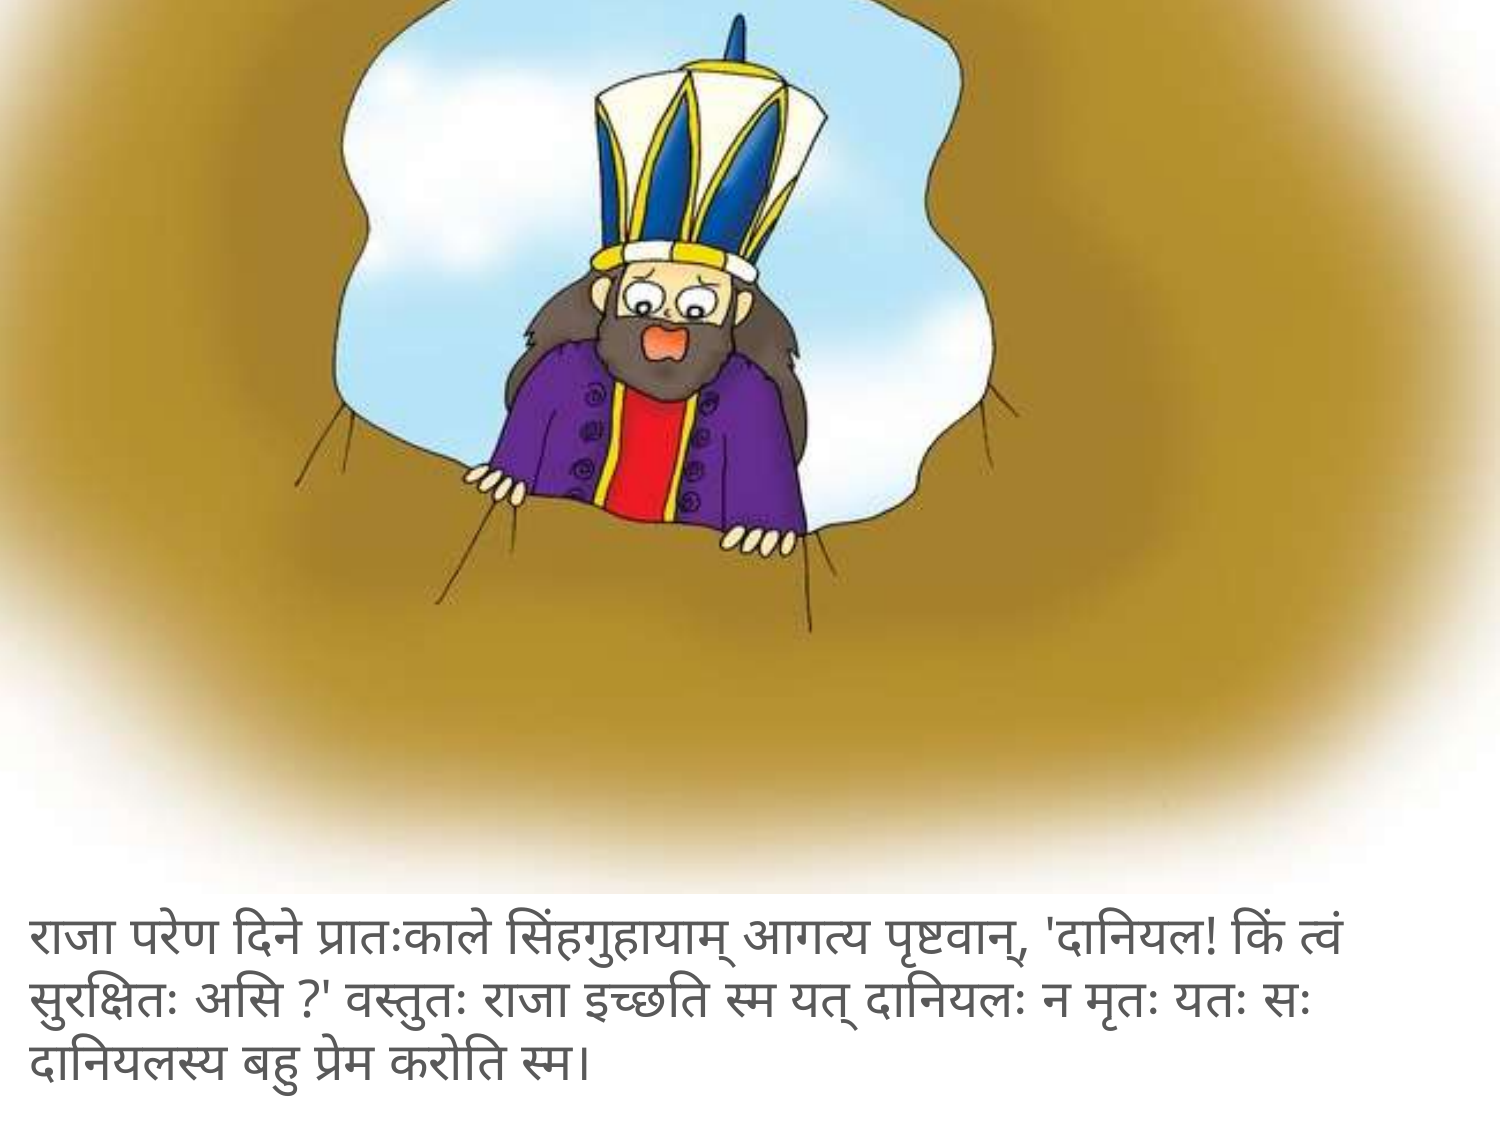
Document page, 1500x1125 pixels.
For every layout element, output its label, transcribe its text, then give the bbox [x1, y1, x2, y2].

text_box राजा परेण दिने प्रातःकाले सिंहगुहायाम् आगत्य पृष्टवान्, 'दानियल! किं त्वं सुरक्षितः असि ?' वस्तुतः राजा इच्छति स्म यत् दानियलः न मृतः यतः सः दानियलस्य बहु प्रेम करोति स्म। [14, 900, 1500, 1098]
picture [0, 0, 1500, 894]
